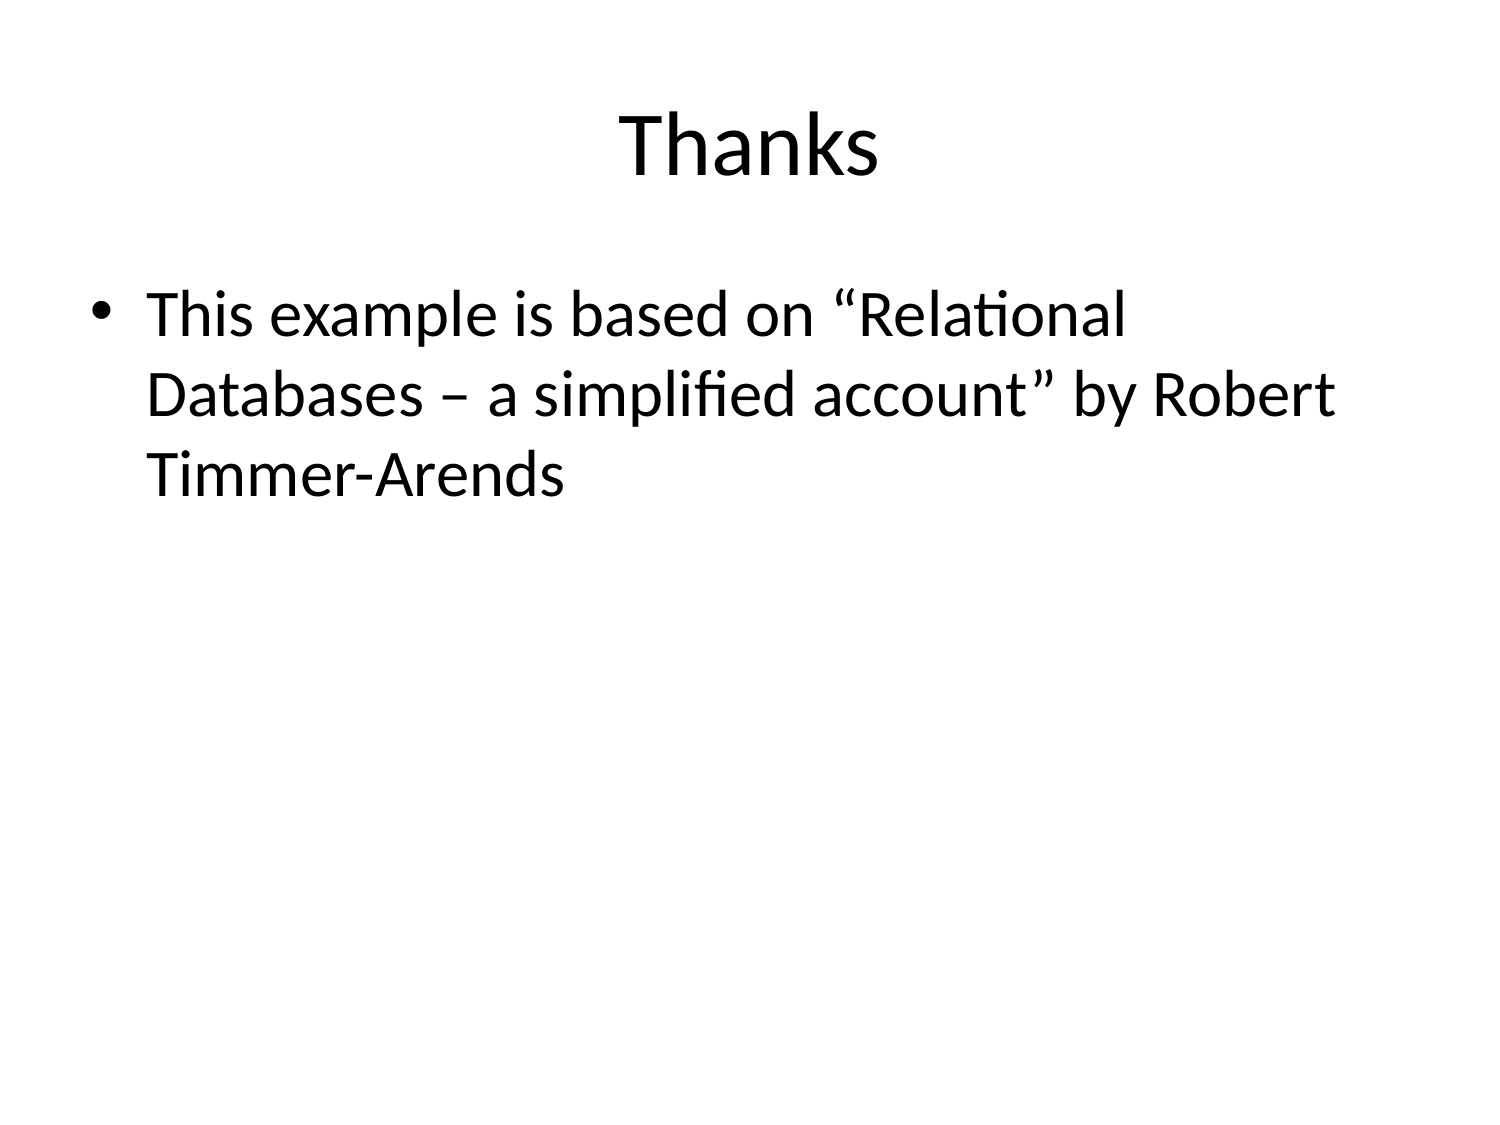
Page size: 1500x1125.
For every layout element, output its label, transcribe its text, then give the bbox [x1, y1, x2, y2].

text_box Thanks [74, 45, 1425, 233]
text_box This example is based on “Relational Databases – a simplified account” by Robert Timmer-Arends [74, 262, 1425, 1005]
